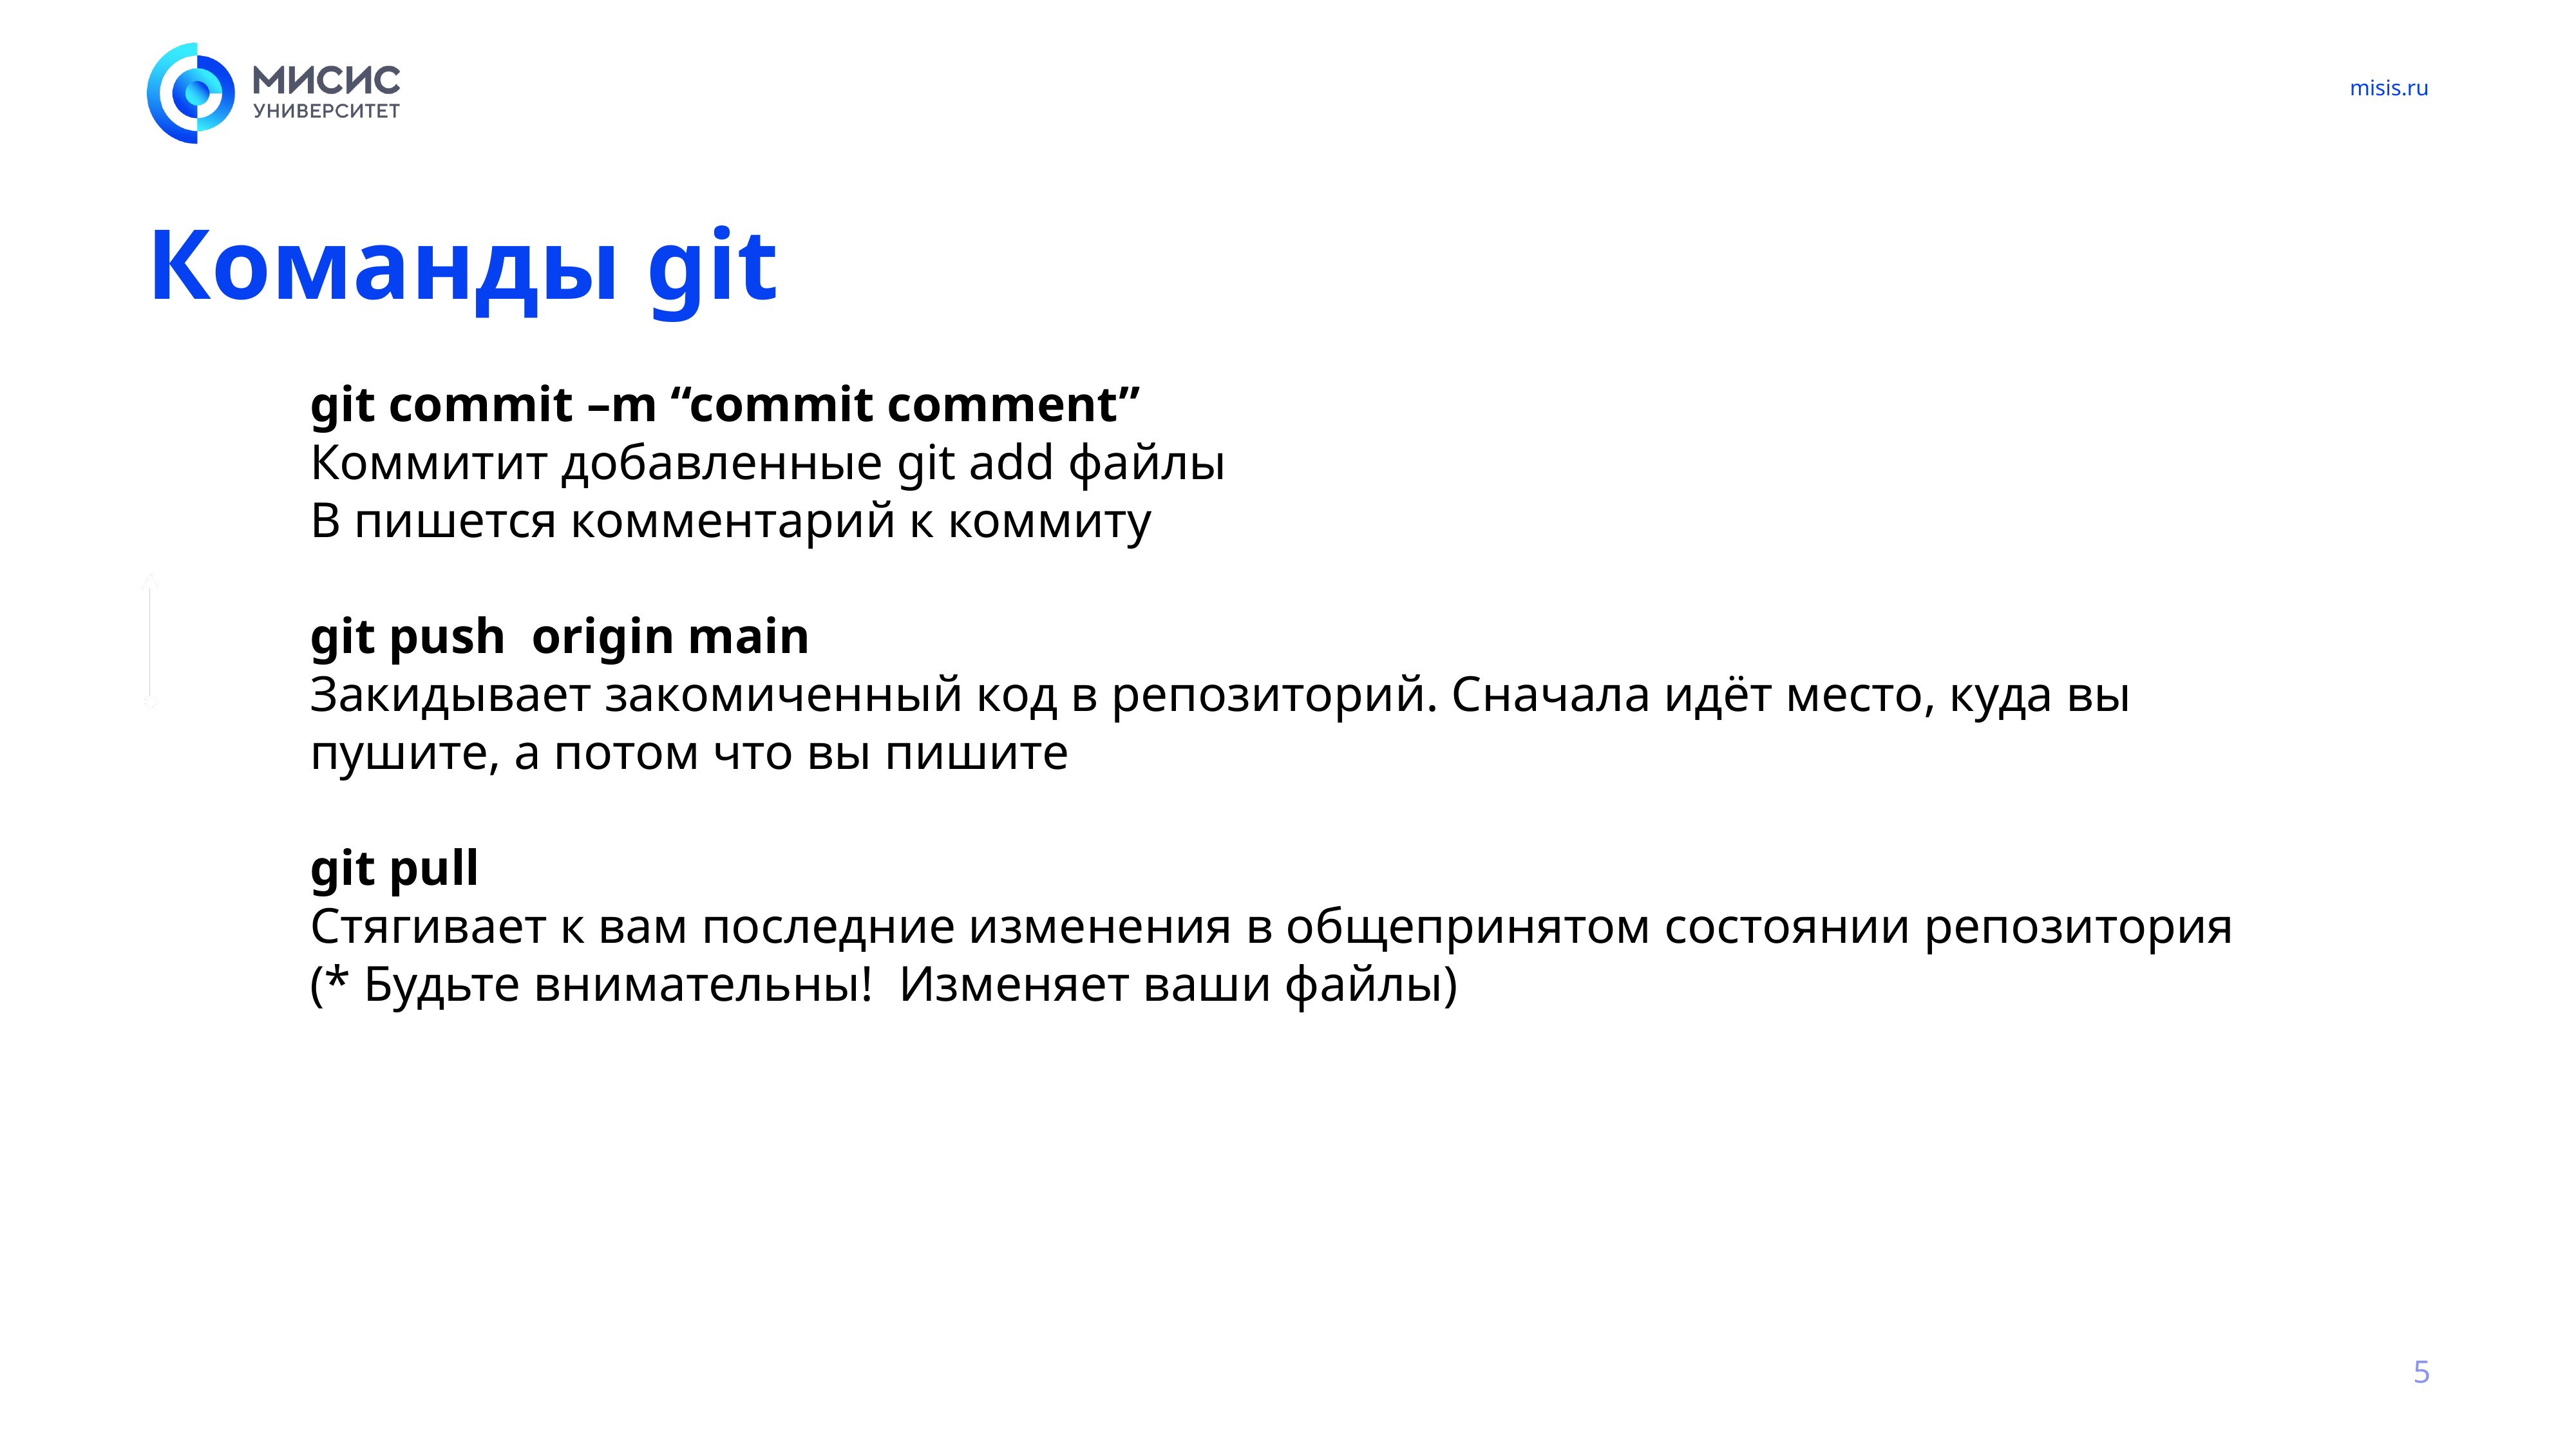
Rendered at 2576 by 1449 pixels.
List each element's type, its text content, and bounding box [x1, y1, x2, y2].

list git commit –m “commit comment” Коммитит добавленные git add файлы В пишется комментарий к коммиту git push origin main Закидывает закомиченный код в репозиторий. Сначала идёт место, куда вы пушите, а потом что вы пишите git pull Стягивает к вам последние изменения в общепринятом состоянии репозитория (* Будьте внимательны! Изменяет ваши файлы) [300, 368, 2276, 1226]
picture [147, 42, 401, 144]
title Команды git [137, 223, 1394, 341]
slide_number 5 [2092, 1334, 2441, 1412]
picture [141, 573, 158, 707]
